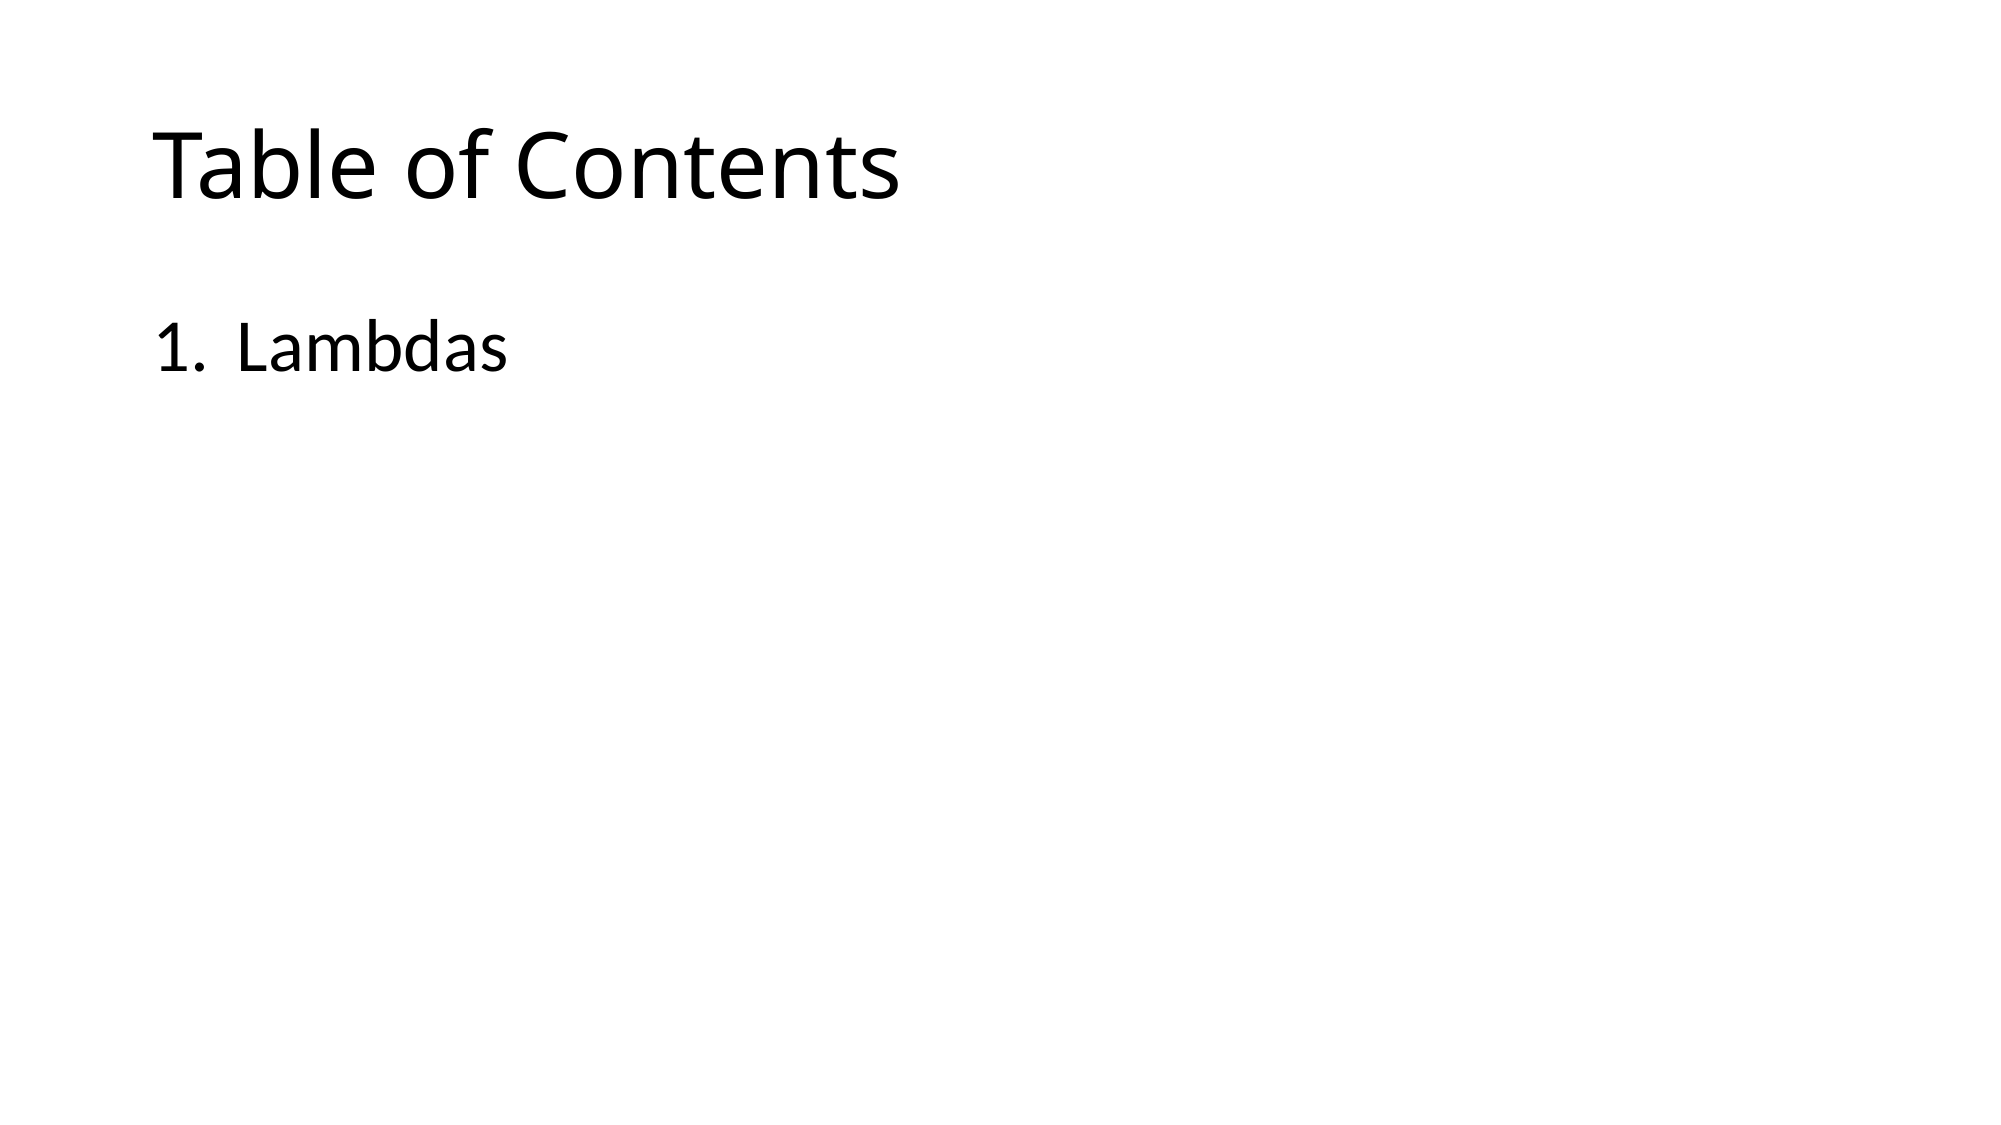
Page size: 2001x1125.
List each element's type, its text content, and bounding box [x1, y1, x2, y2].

list Lambdas [137, 299, 1863, 1014]
title Table of Contents [137, 59, 1863, 278]
